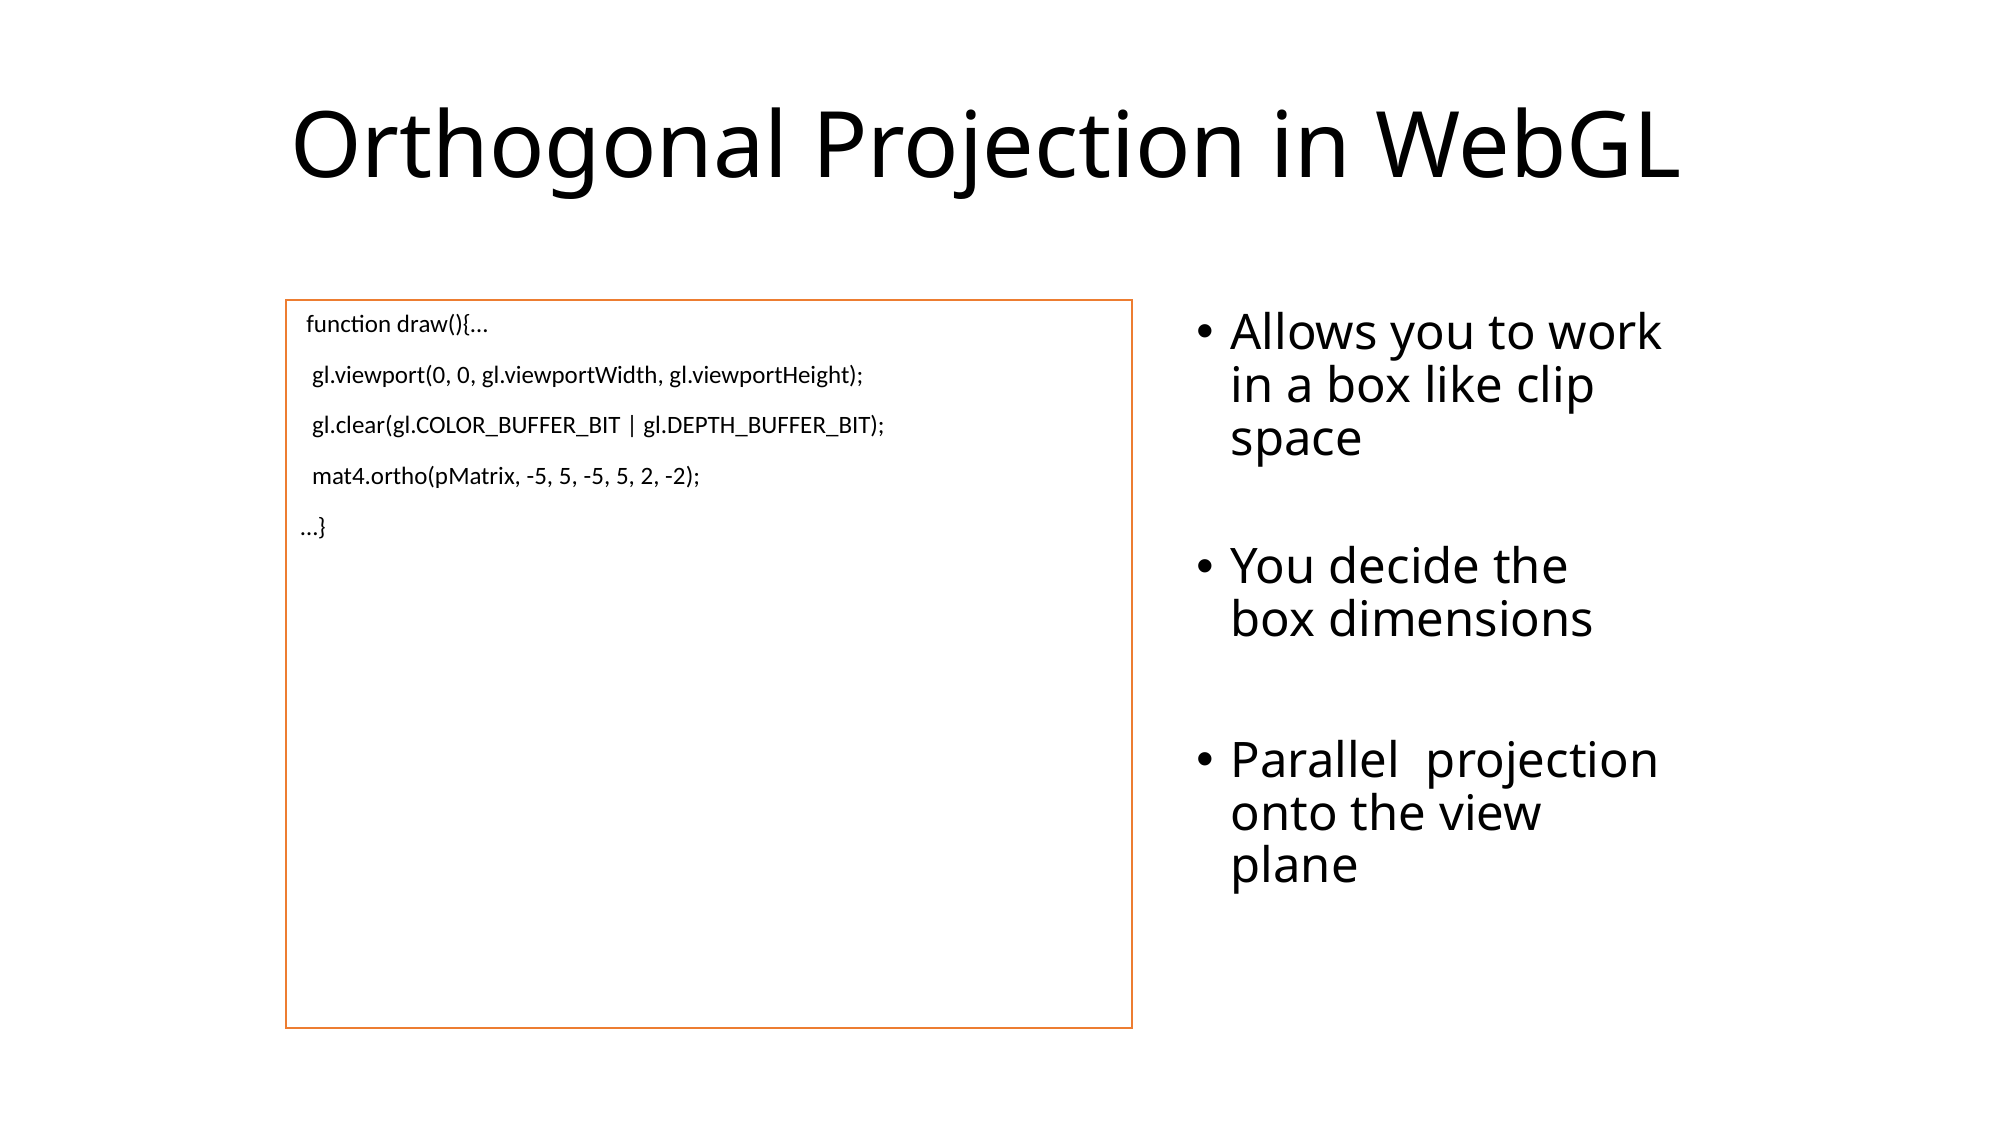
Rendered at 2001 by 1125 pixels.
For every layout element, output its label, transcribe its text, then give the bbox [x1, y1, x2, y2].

text_box function draw(){… gl.viewport(0, 0, gl.viewportWidth, gl.viewportHeight); gl.clear(gl.COLOR_BUFFER_BIT | gl.DEPTH_BUFFER_BIT); mat4.ortho(pMatrix, -5, 5, -5, 5, 2, -2); …} [285, 299, 1133, 1029]
title Orthogonal Projection in WebGL [275, 24, 1800, 272]
list Allows you to work in a box like clip space You decide the box dimensions Parallel projection onto the view plane [1181, 299, 1682, 903]
